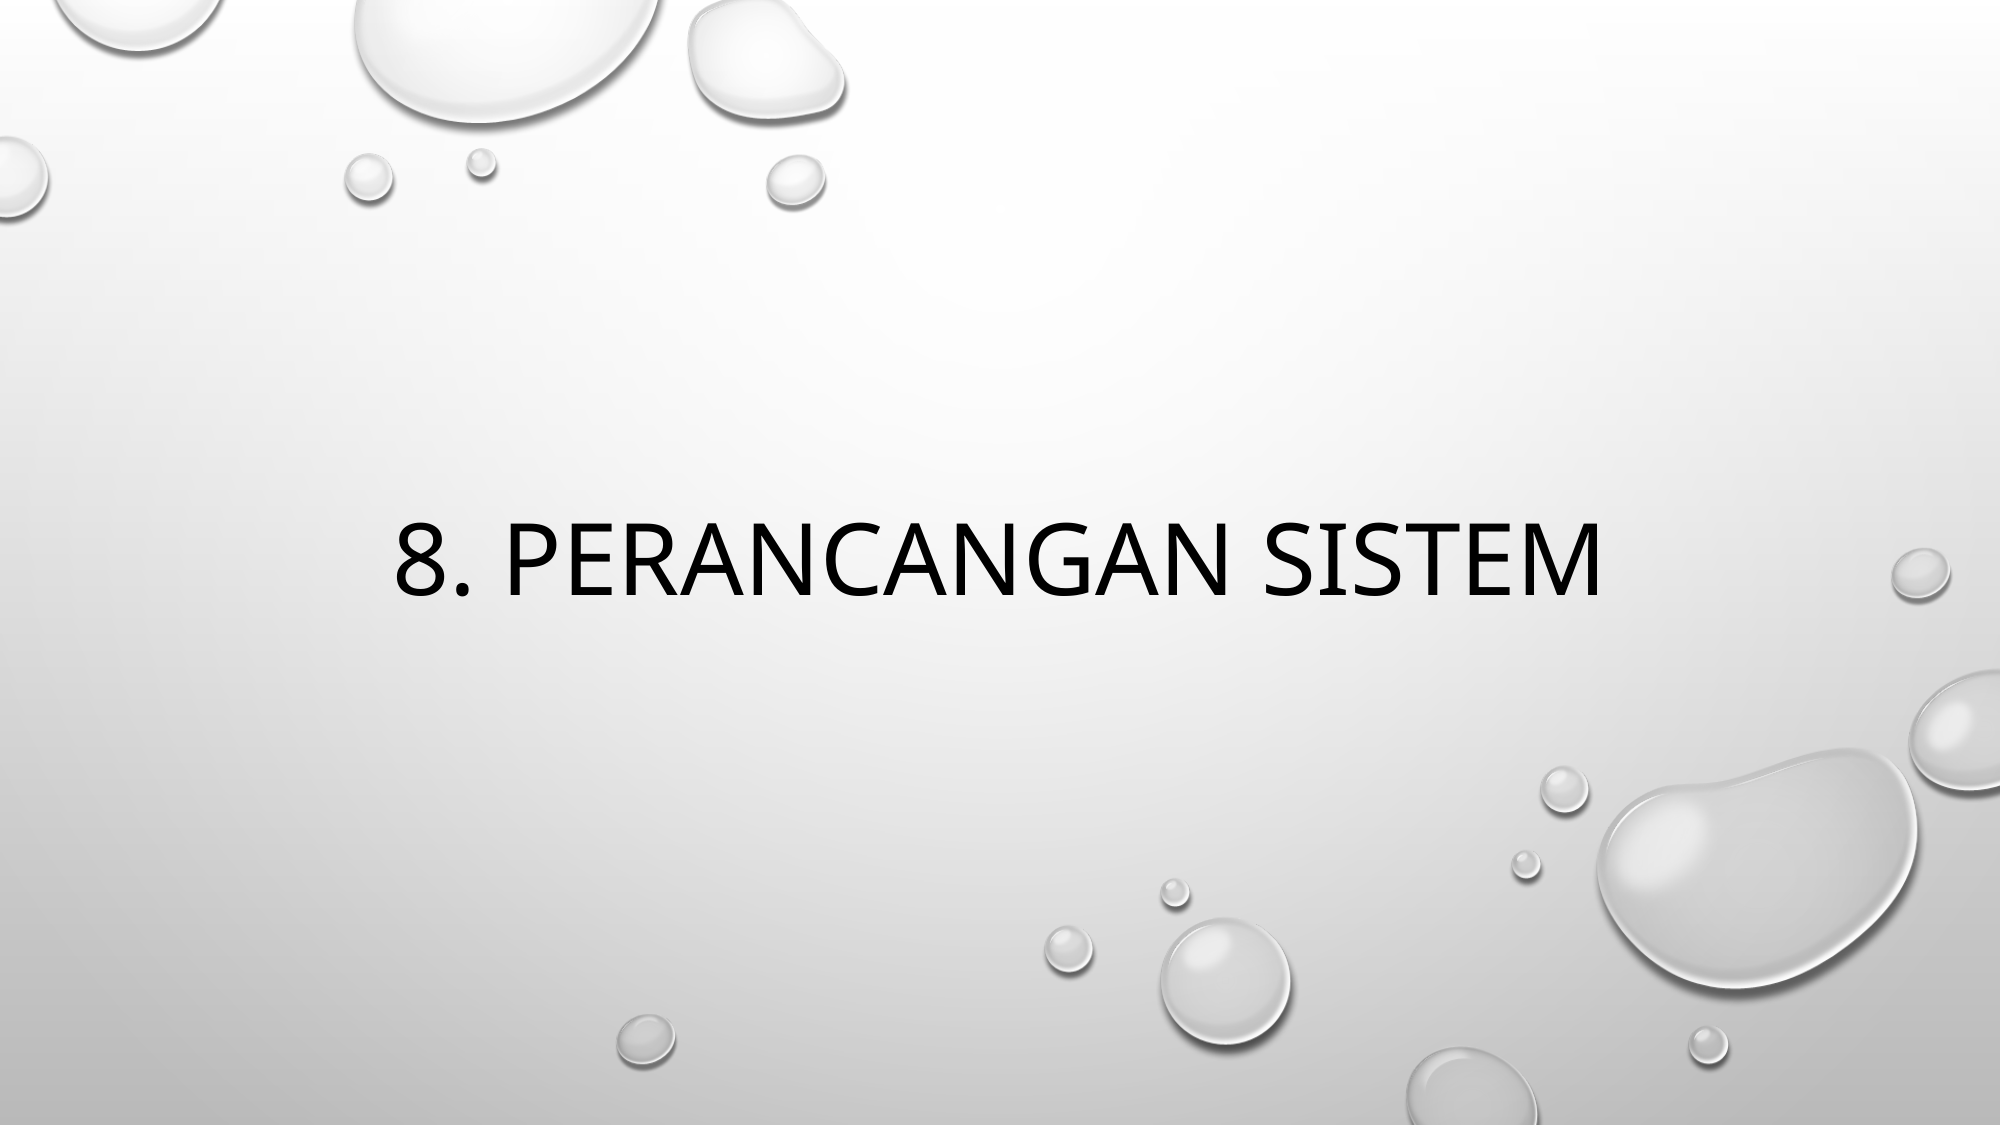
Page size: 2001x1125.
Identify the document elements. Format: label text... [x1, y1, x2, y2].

picture [0, 0, 2000, 1125]
title 8. Perancangan sistem [287, 213, 1713, 625]
